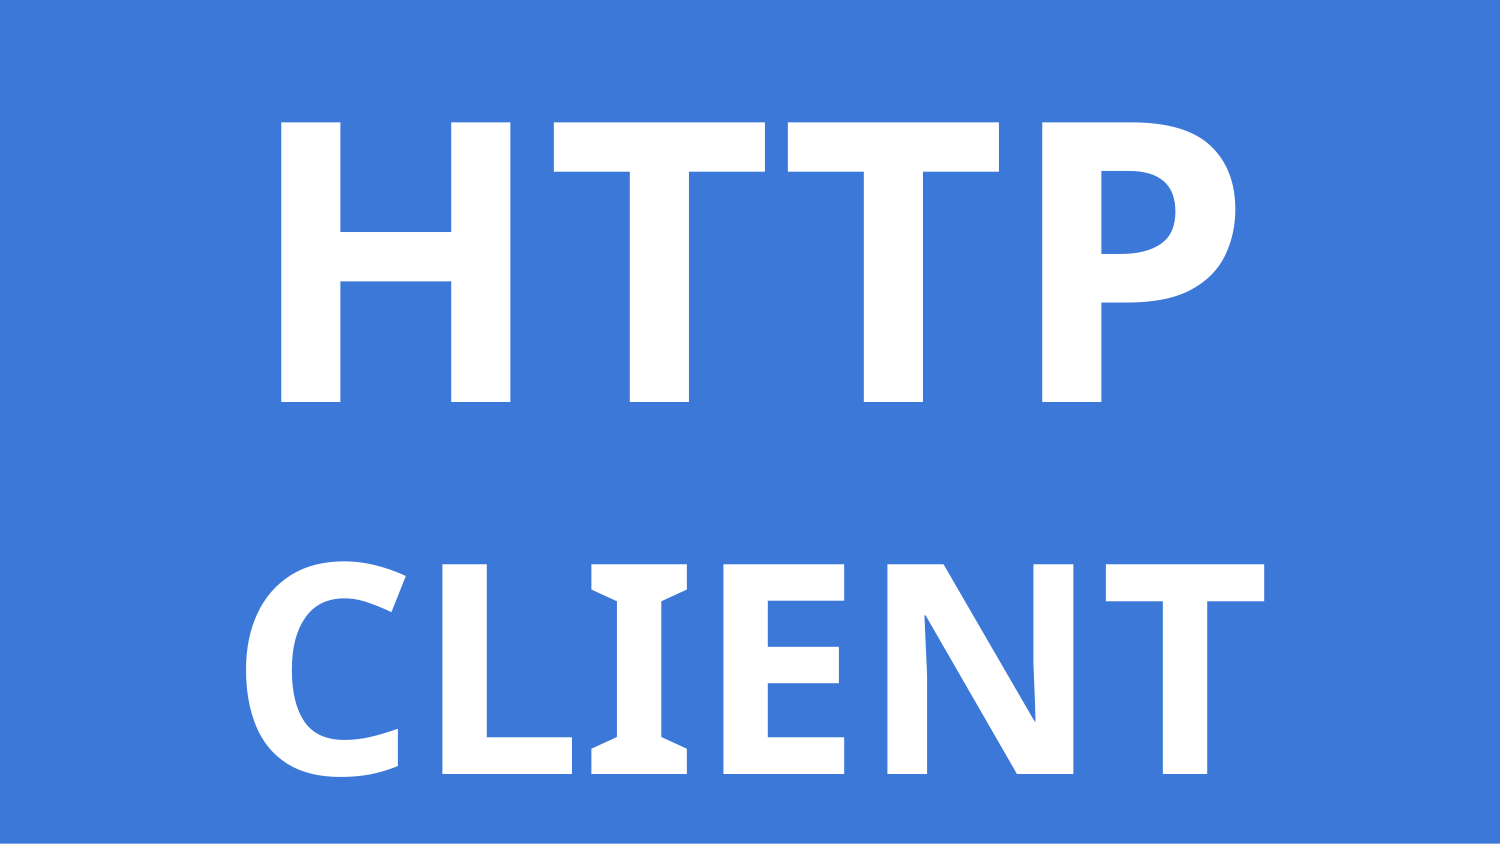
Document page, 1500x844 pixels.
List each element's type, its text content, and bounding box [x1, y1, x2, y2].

title HTTP CLIENT [0, 0, 1500, 844]
